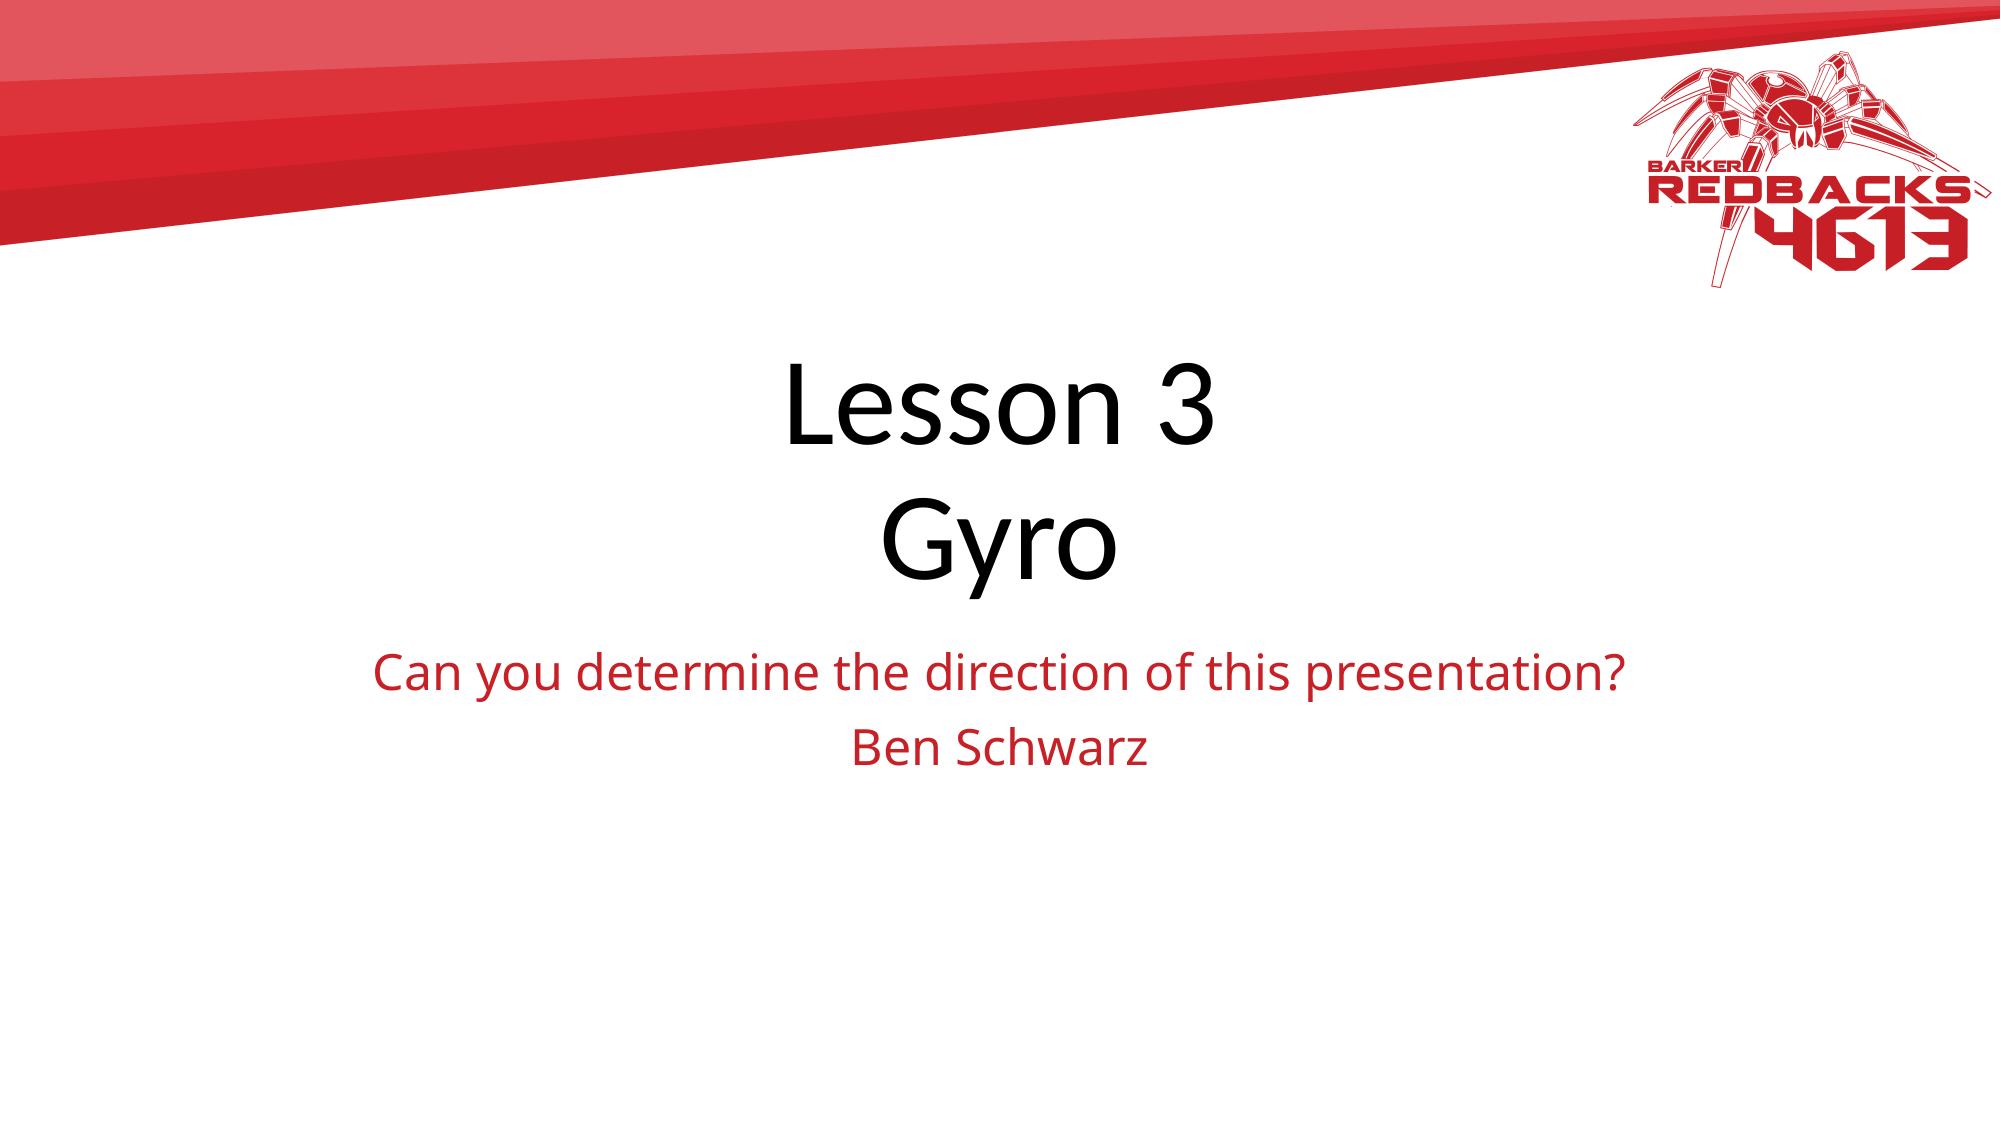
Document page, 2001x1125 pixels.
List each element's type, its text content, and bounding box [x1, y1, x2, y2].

title Lesson 3 Gyro [456, 222, 1544, 614]
subtitle Can you determine the direction of this presentation? Ben Schwarz [249, 639, 1750, 912]
picture [0, 0, 2000, 288]
